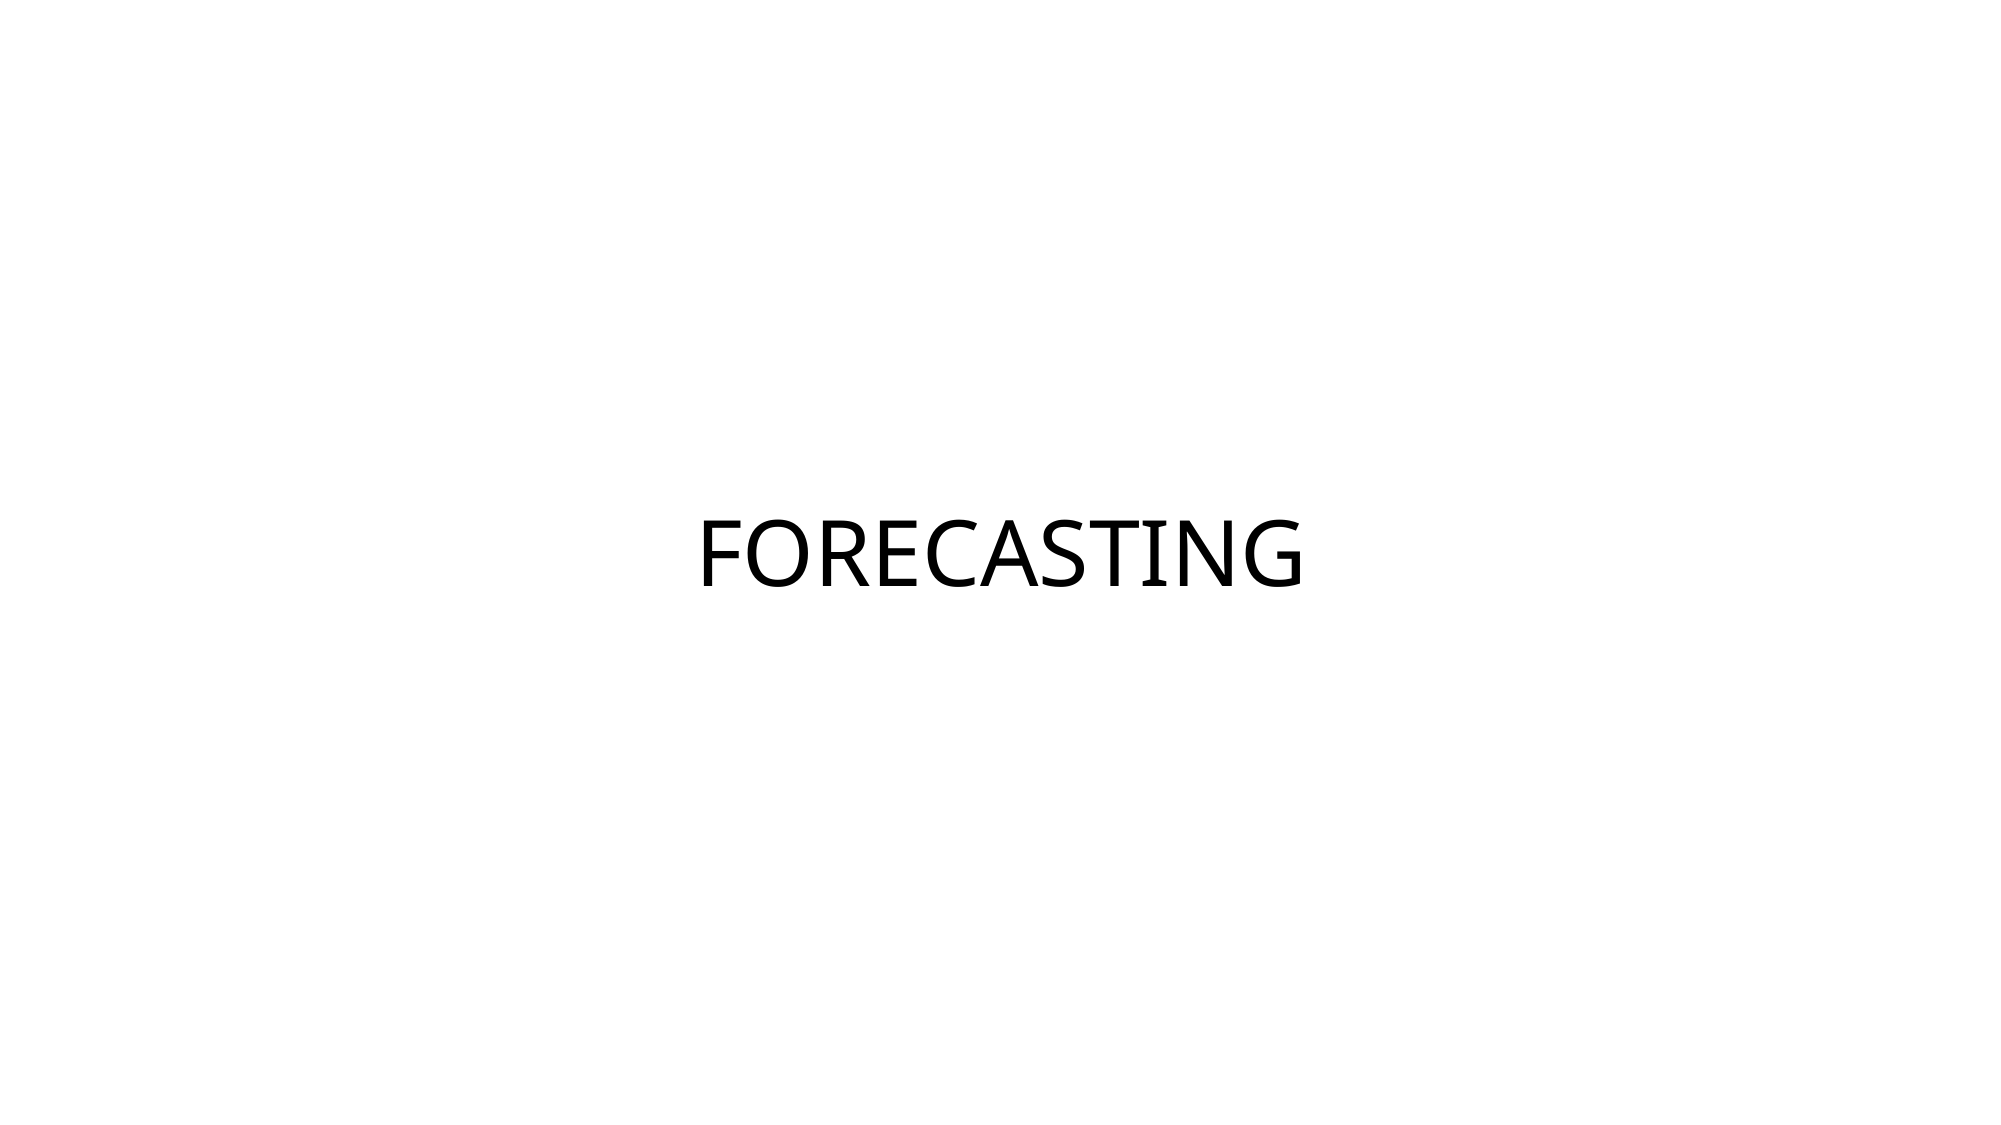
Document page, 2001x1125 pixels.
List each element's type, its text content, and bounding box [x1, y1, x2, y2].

title FORECASTING [139, 447, 1864, 666]
